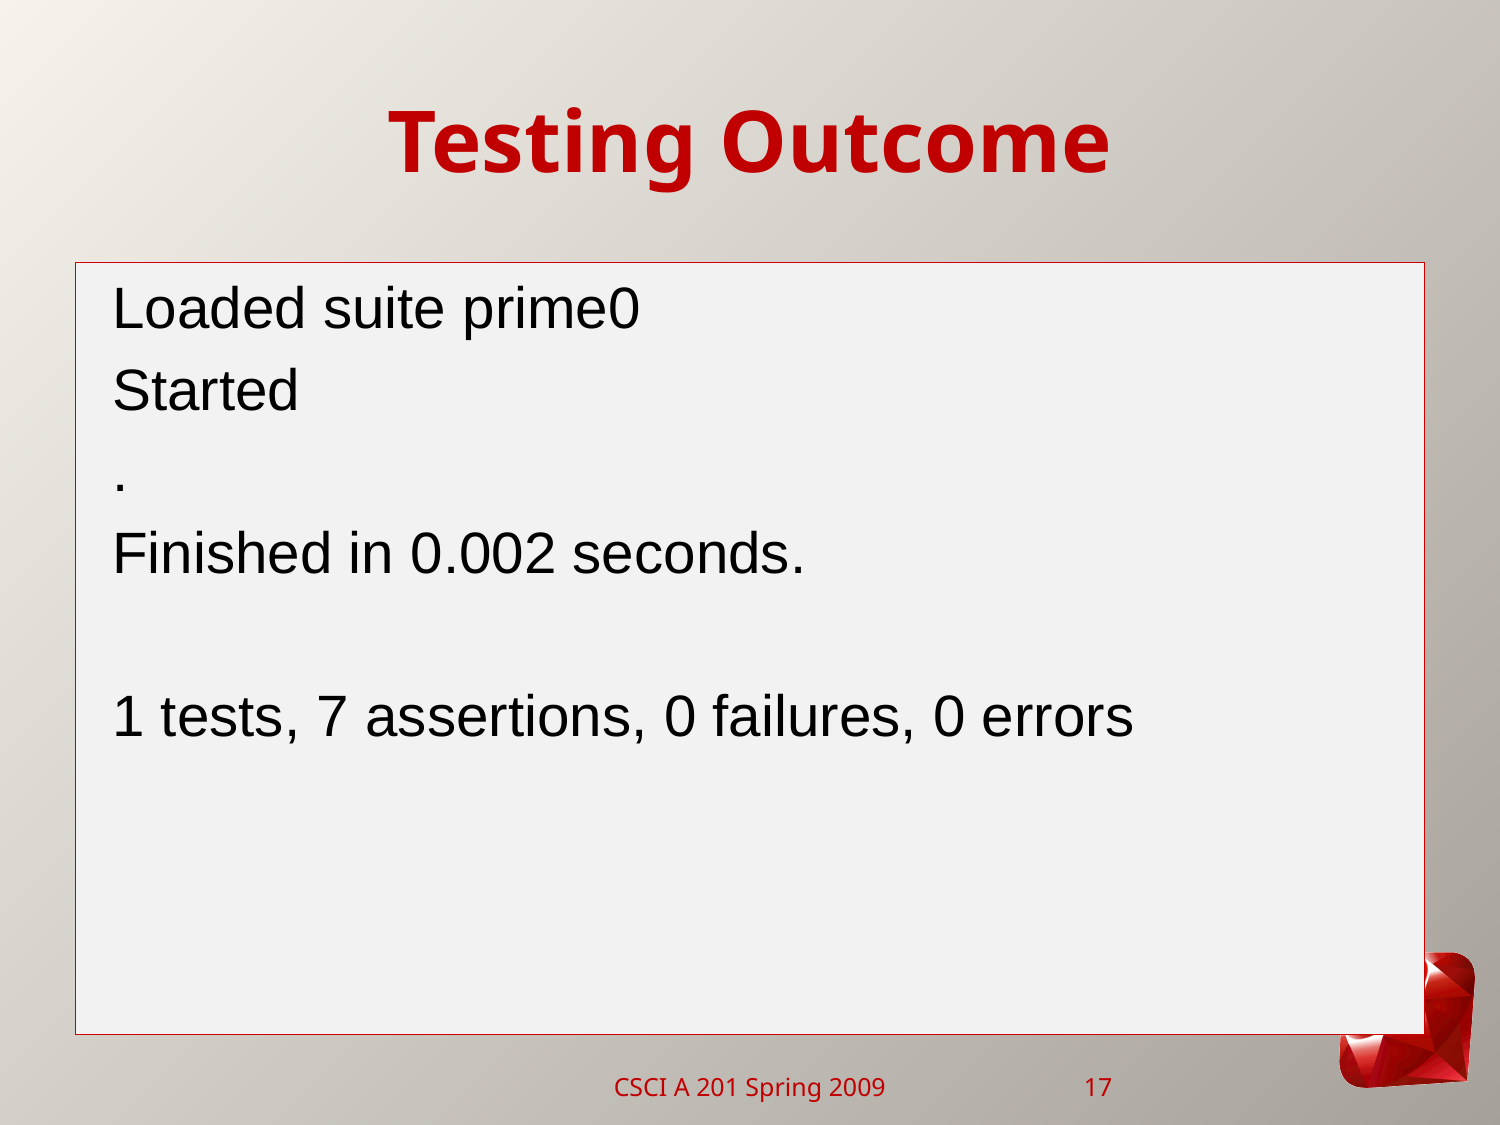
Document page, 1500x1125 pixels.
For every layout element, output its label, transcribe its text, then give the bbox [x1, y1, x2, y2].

picture [1337, 949, 1475, 1088]
slide_number 17 [987, 1052, 1113, 1113]
title Testing Outcome [75, 45, 1425, 233]
list Loaded suite prime0 Started . Finished in 0.002 seconds. 1 tests, 7 assertions, 0 failures, 0 errors [75, 262, 1425, 1035]
footer CSCI A 201 Spring 2009 [512, 1052, 987, 1113]
